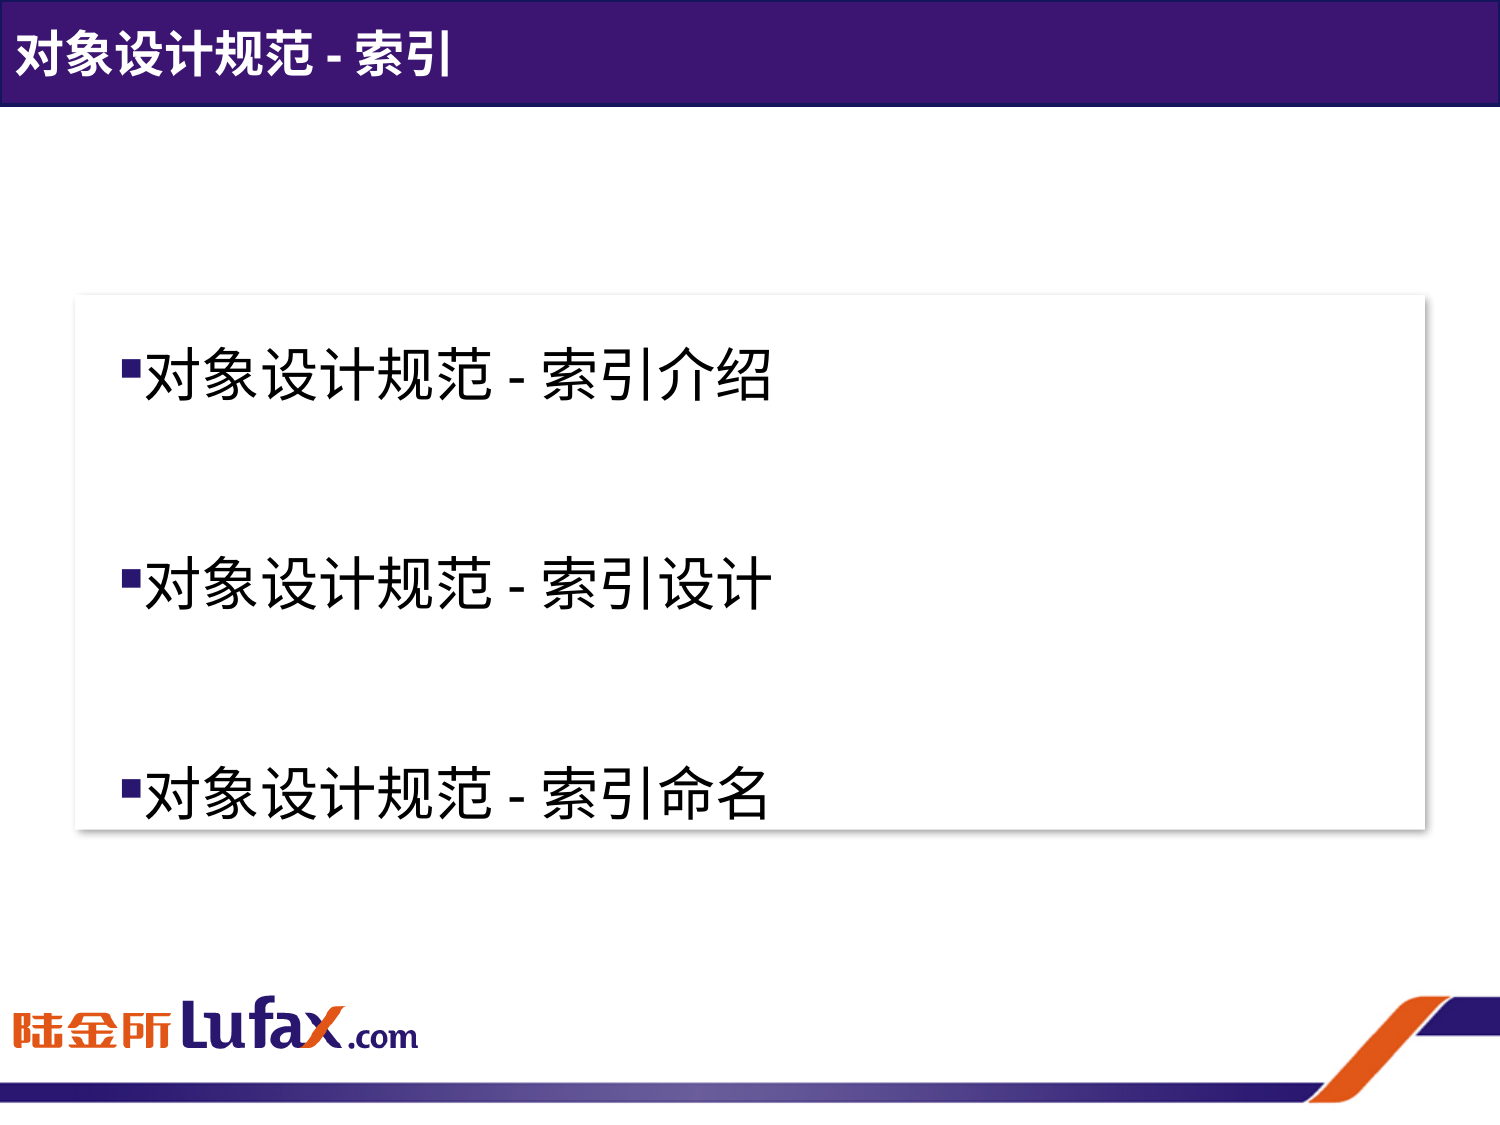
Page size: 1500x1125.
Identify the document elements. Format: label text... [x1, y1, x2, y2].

picture [0, 960, 1500, 1112]
list 对象设计规范-索引介绍 对象设计规范-索引设计 对象设计规范-索引命名 [74, 294, 1426, 830]
text_box 对象设计规范-索引 [0, 0, 1500, 107]
